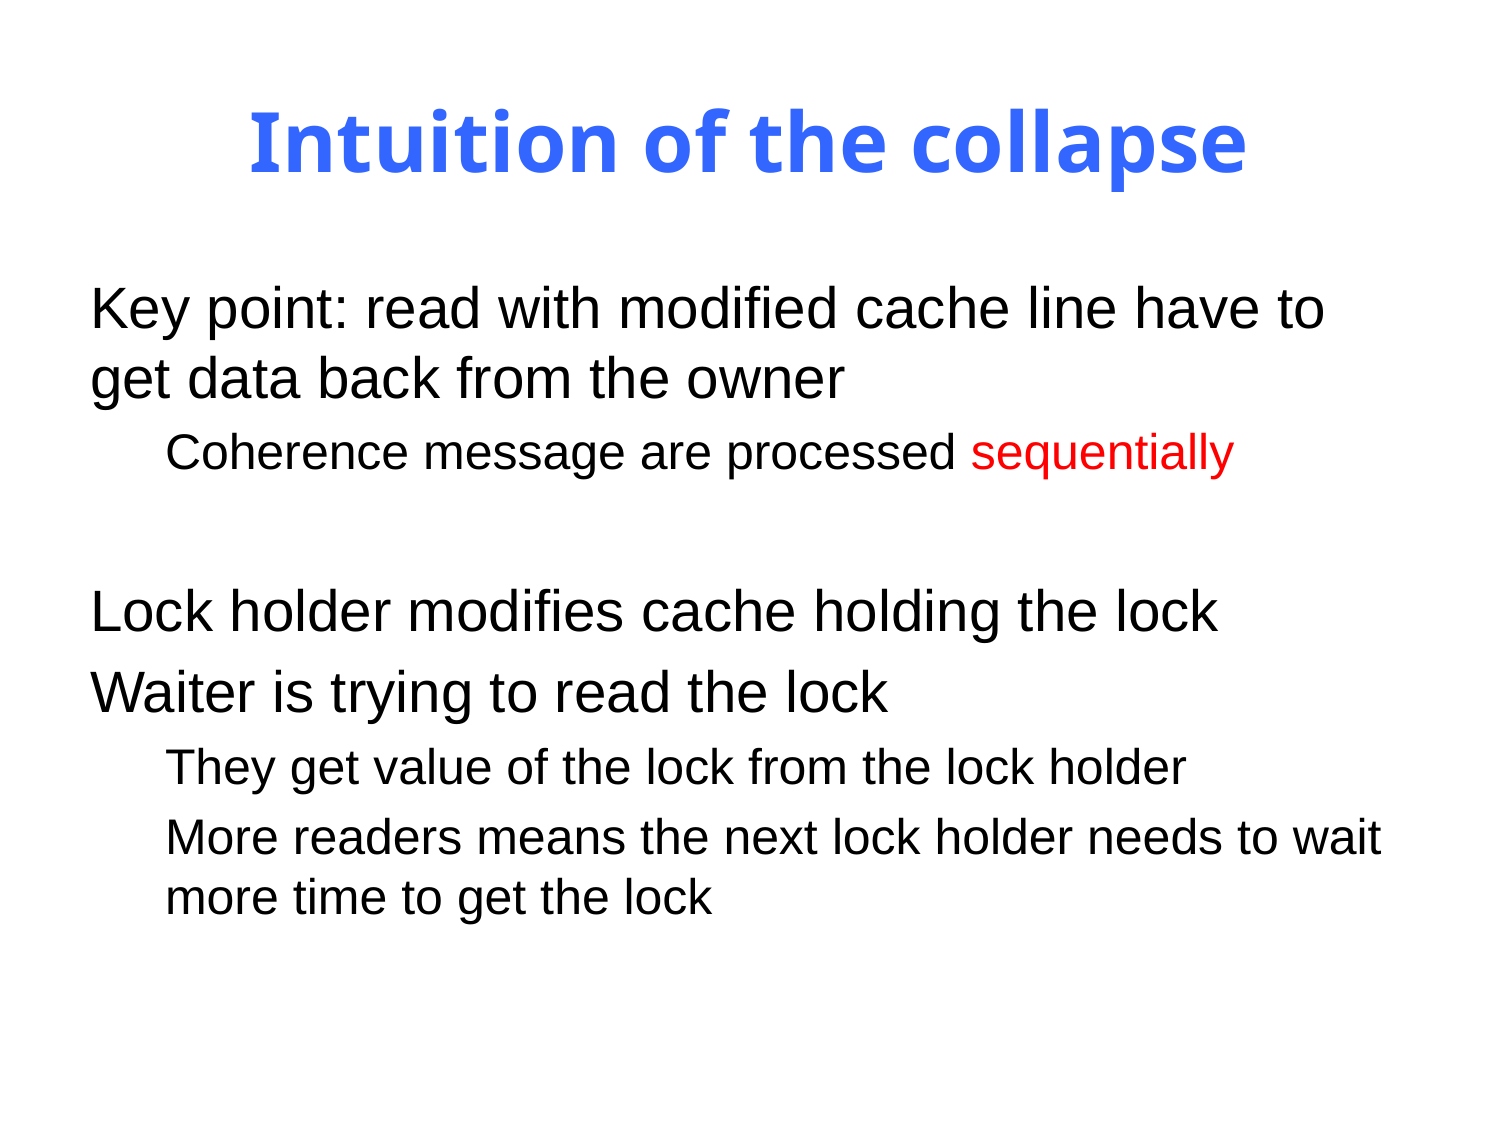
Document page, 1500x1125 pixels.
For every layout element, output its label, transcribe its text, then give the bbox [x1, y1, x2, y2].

list Key point: read with modified cache line have to get data back from the owner Coherence message are processed sequentially Lock holder modifies cache holding the lock Waiter is trying to read the lock They get value of the lock from the lock holder More readers means the next lock holder needs to wait more time to get the lock [75, 262, 1425, 1005]
title Intuition of the collapse [75, 45, 1425, 233]
